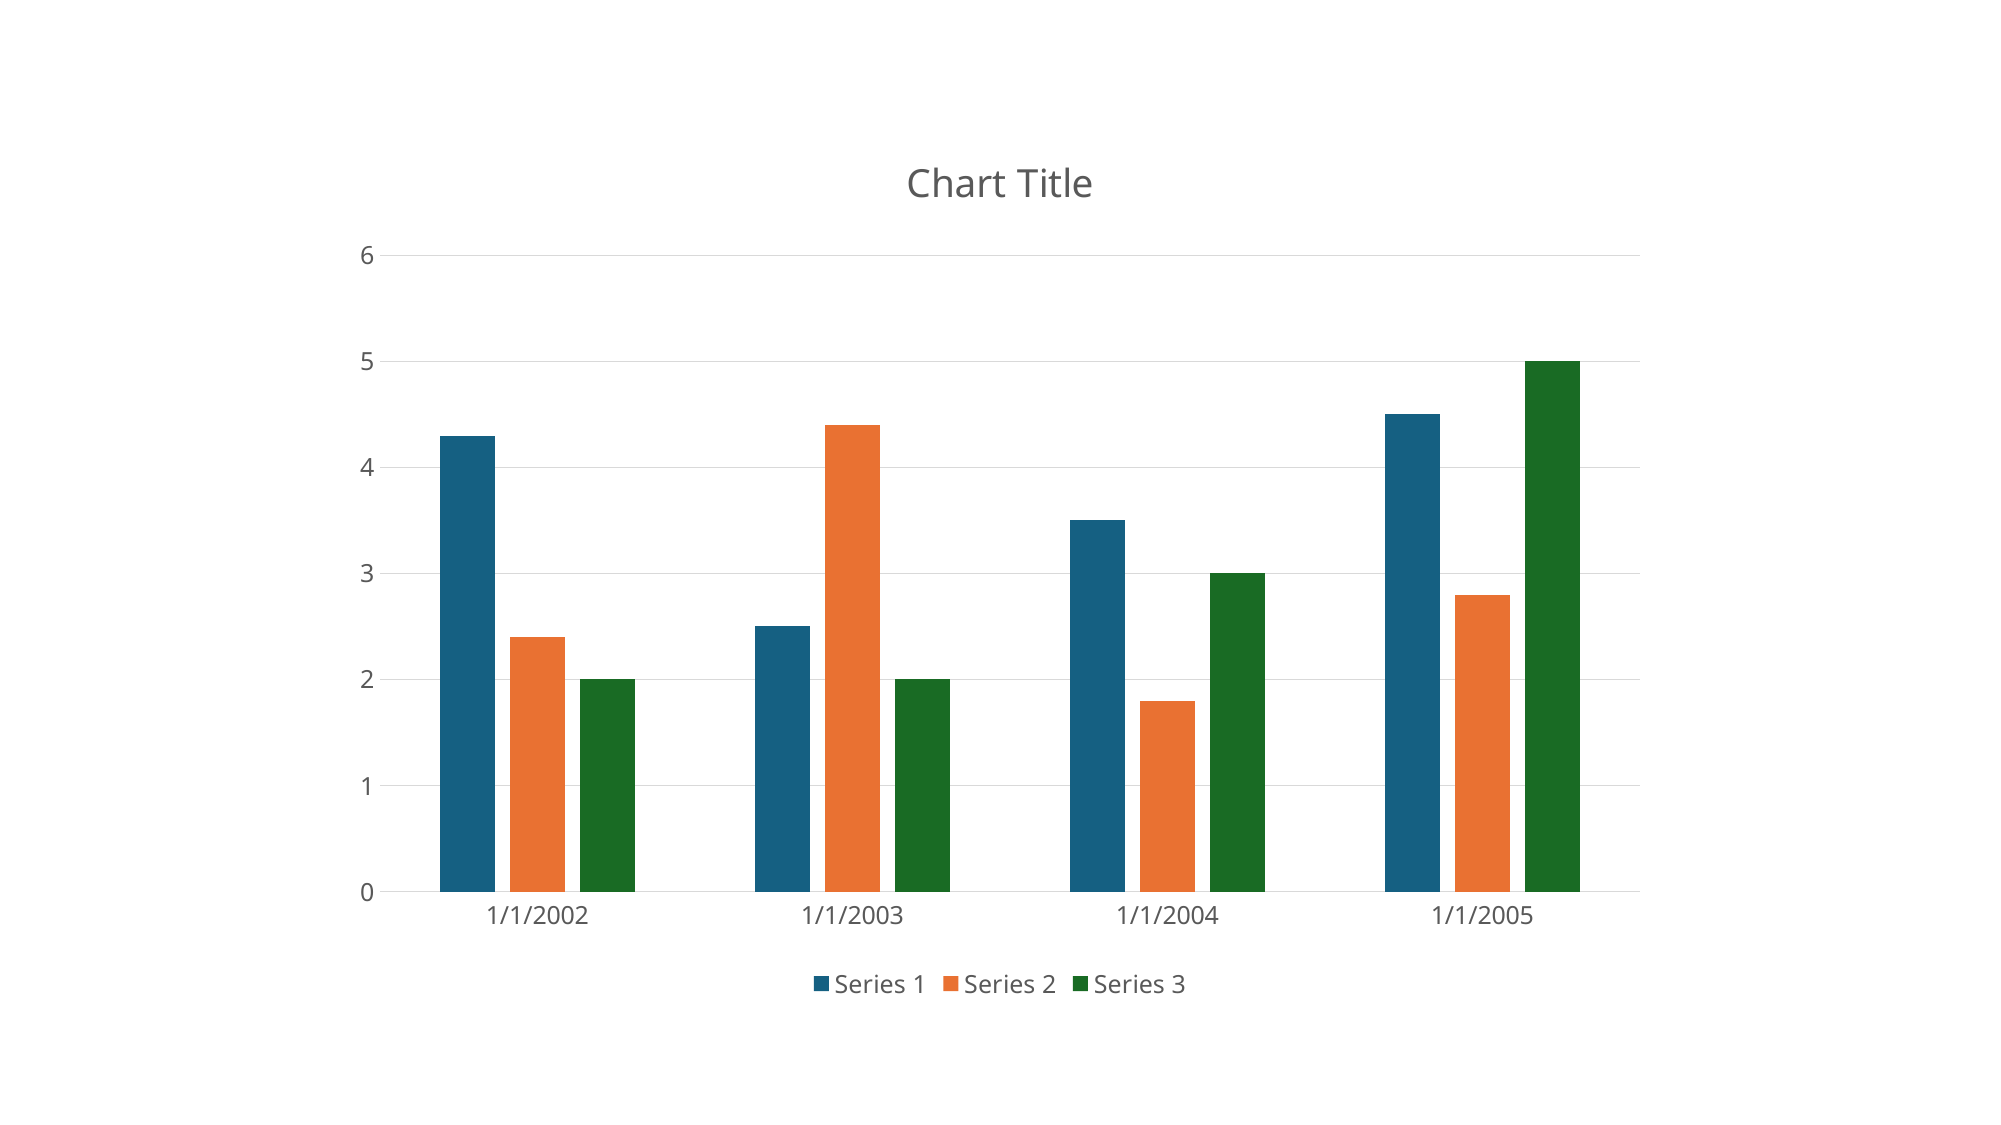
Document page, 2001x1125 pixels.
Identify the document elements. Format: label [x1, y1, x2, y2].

chart [332, 117, 1668, 1008]
